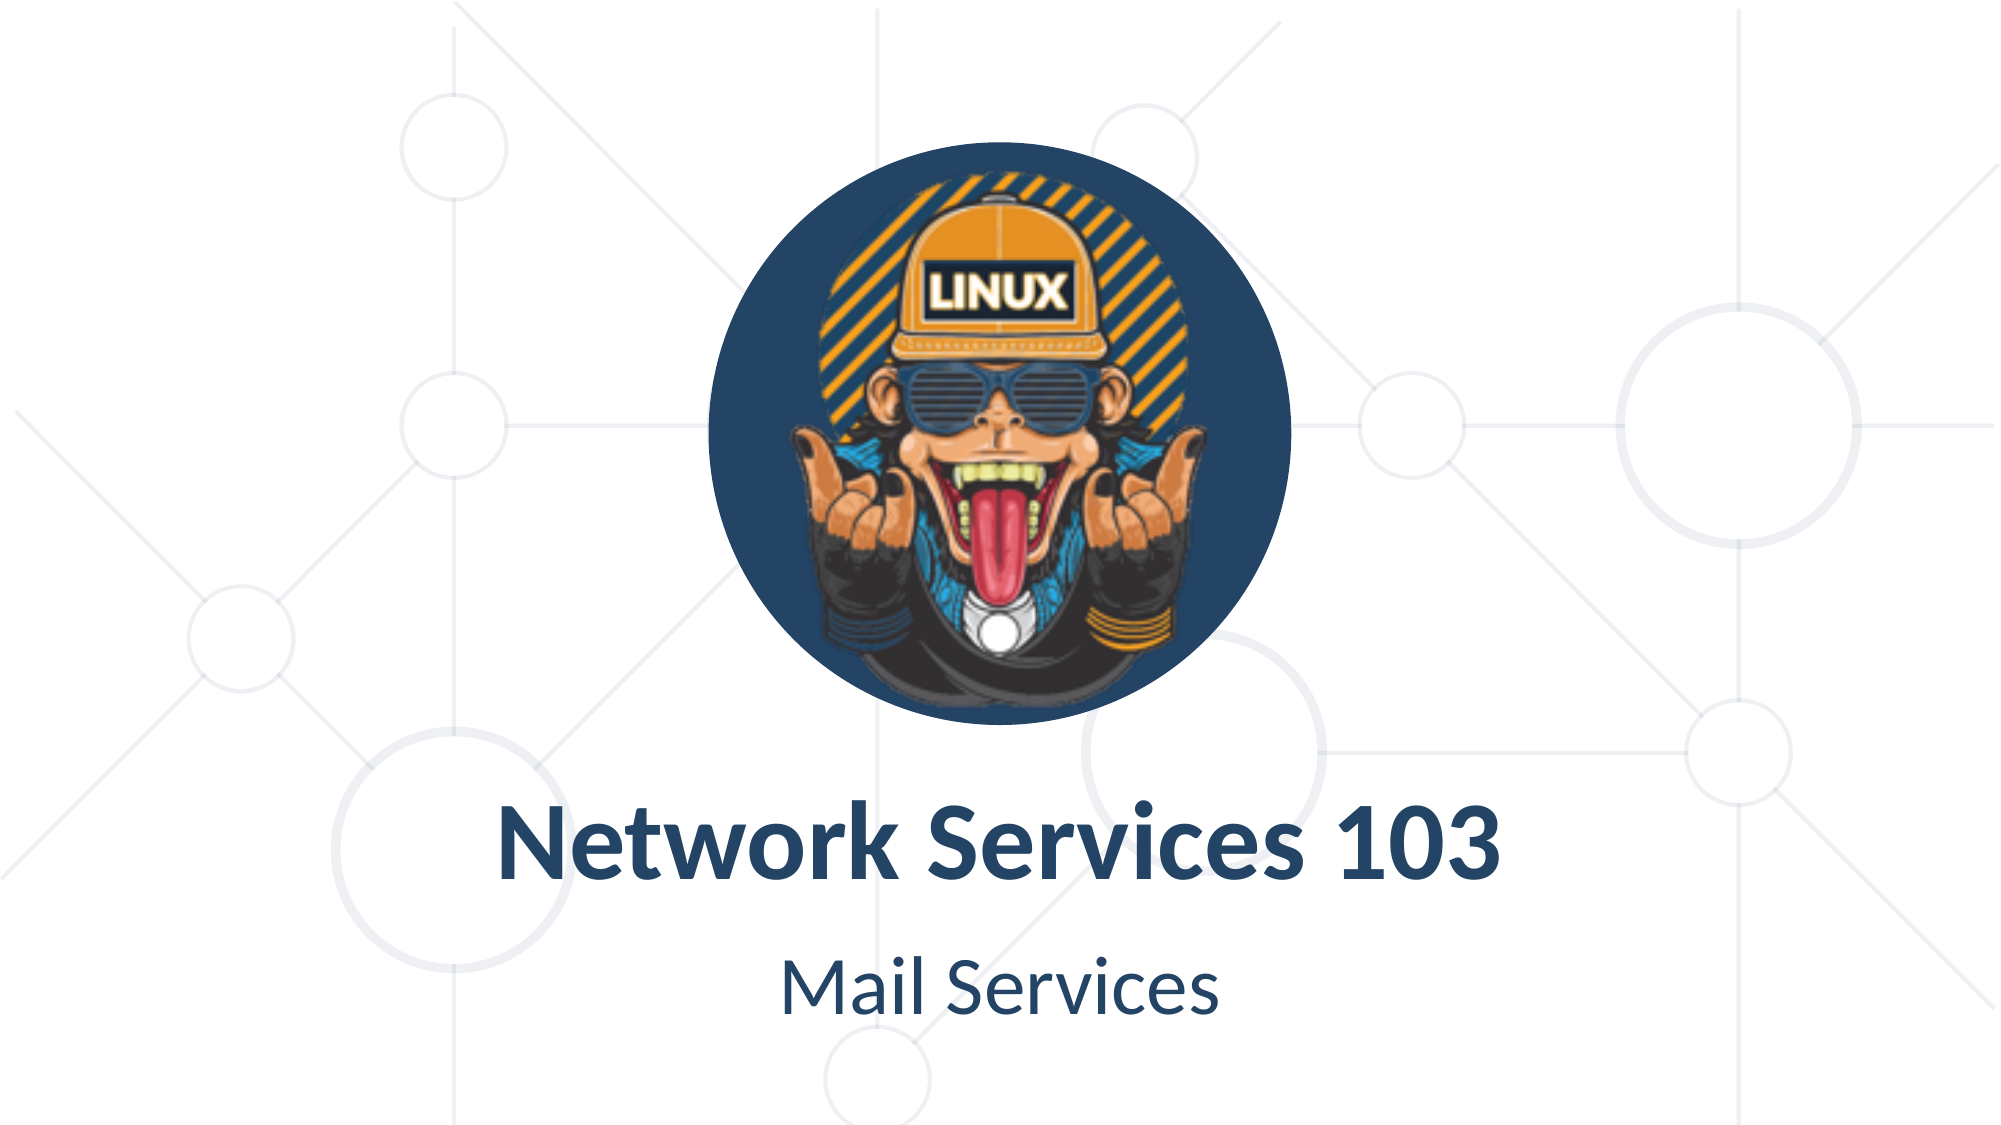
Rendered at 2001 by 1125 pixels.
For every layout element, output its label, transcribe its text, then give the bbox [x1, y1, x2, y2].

subtitle Mail Services [100, 916, 1900, 1043]
picture [785, 170, 1207, 714]
title Network Services 103 [100, 771, 1900, 898]
